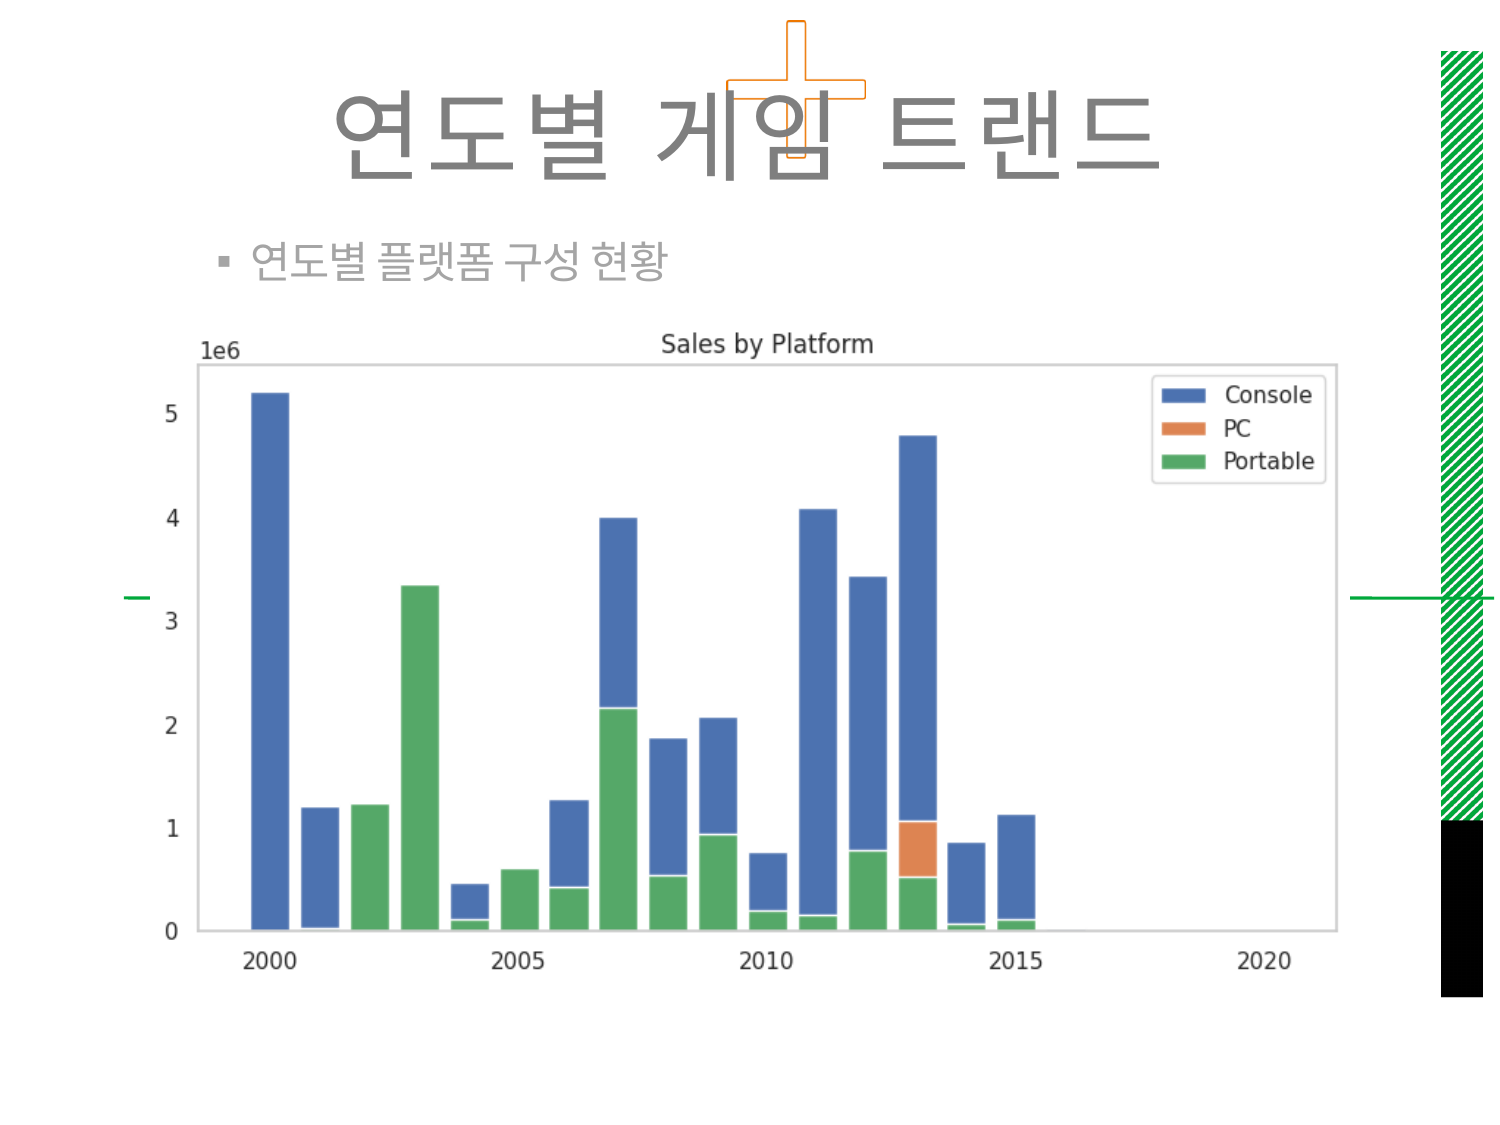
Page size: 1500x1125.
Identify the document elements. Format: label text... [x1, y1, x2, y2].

subtitle 연도별 플랫폼 구성 현황 [201, 227, 1252, 316]
title 연도별 게임 트랜드 [110, 12, 1386, 254]
picture [1441, 600, 1483, 1000]
picture [1441, 48, 1483, 596]
picture [149, 318, 1351, 987]
